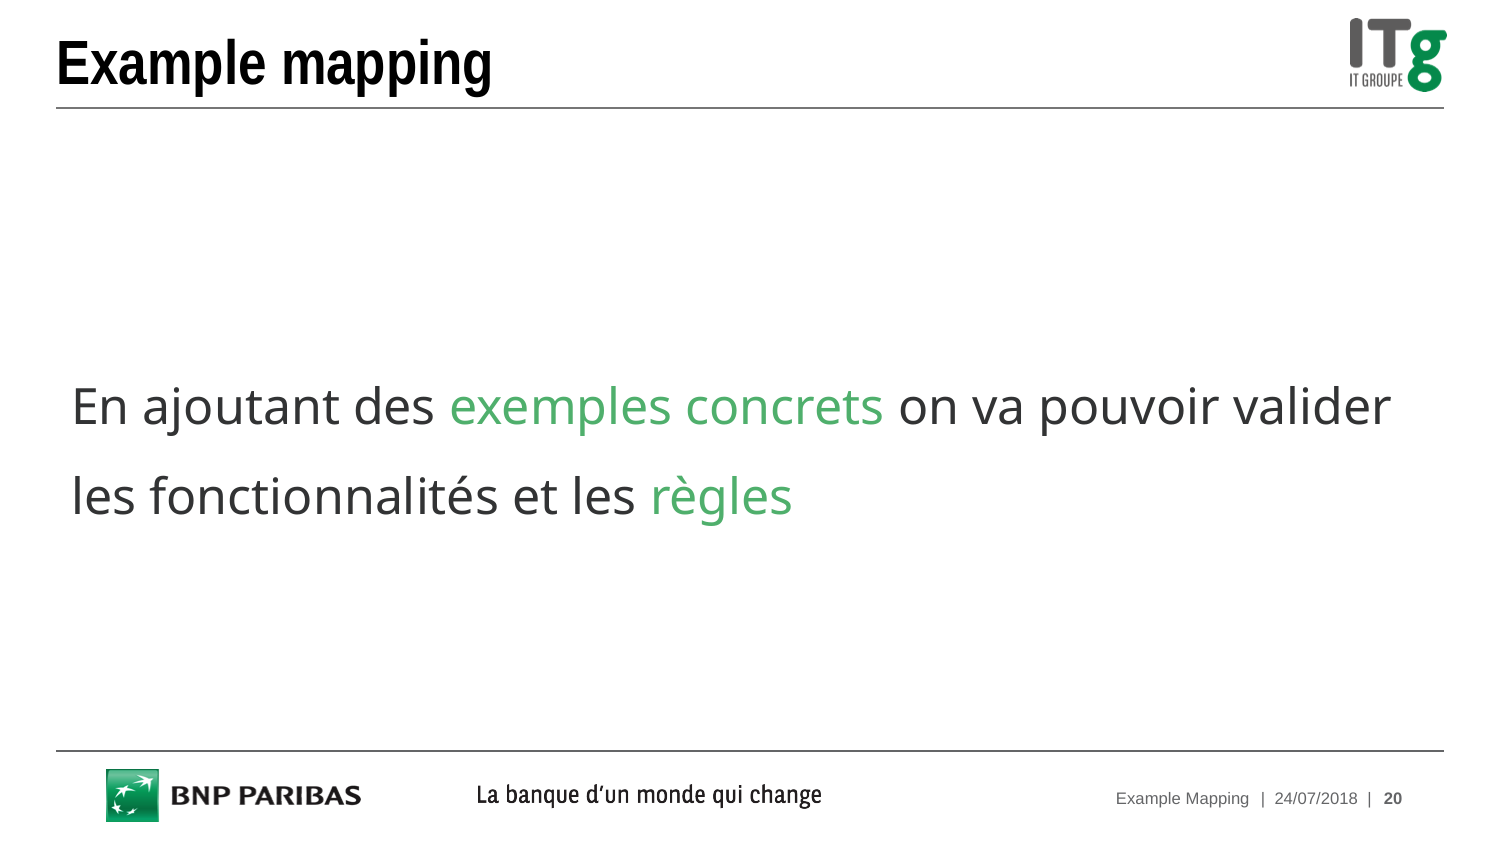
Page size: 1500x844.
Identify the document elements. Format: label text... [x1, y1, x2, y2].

title Example mapping [56, 14, 1444, 106]
slide_number 20 [1372, 786, 1403, 810]
picture [106, 769, 361, 822]
picture [478, 784, 821, 809]
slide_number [1258, 786, 1372, 810]
footer Example Mapping [918, 786, 1250, 810]
list En ajoutant des exemples concrets on va pouvoir valider les fonctionnalités et les règles [56, 139, 1444, 729]
